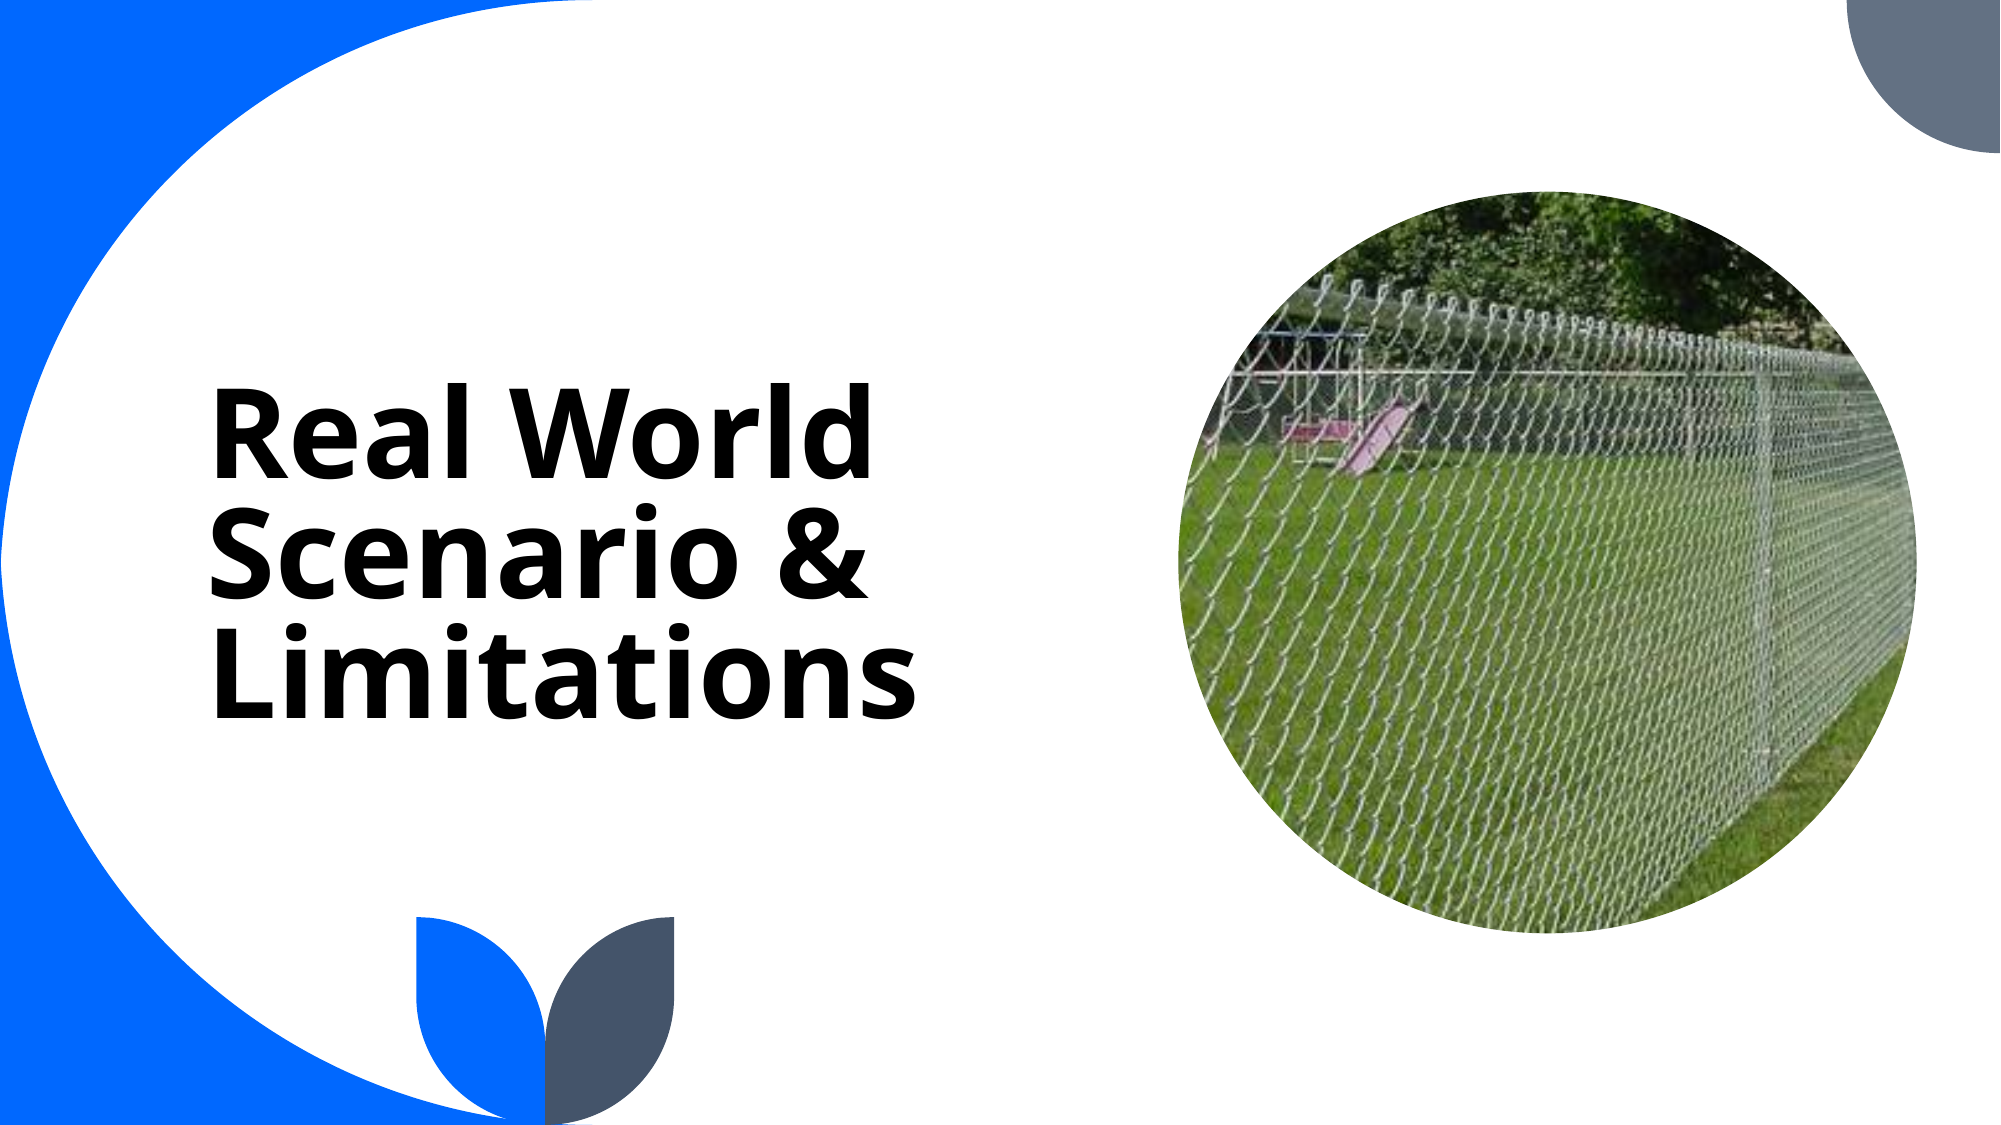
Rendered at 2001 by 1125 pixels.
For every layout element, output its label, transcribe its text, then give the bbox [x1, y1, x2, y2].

picture [1178, 191, 1917, 934]
title Real World Scenario & Limitations [191, 224, 1092, 900]
